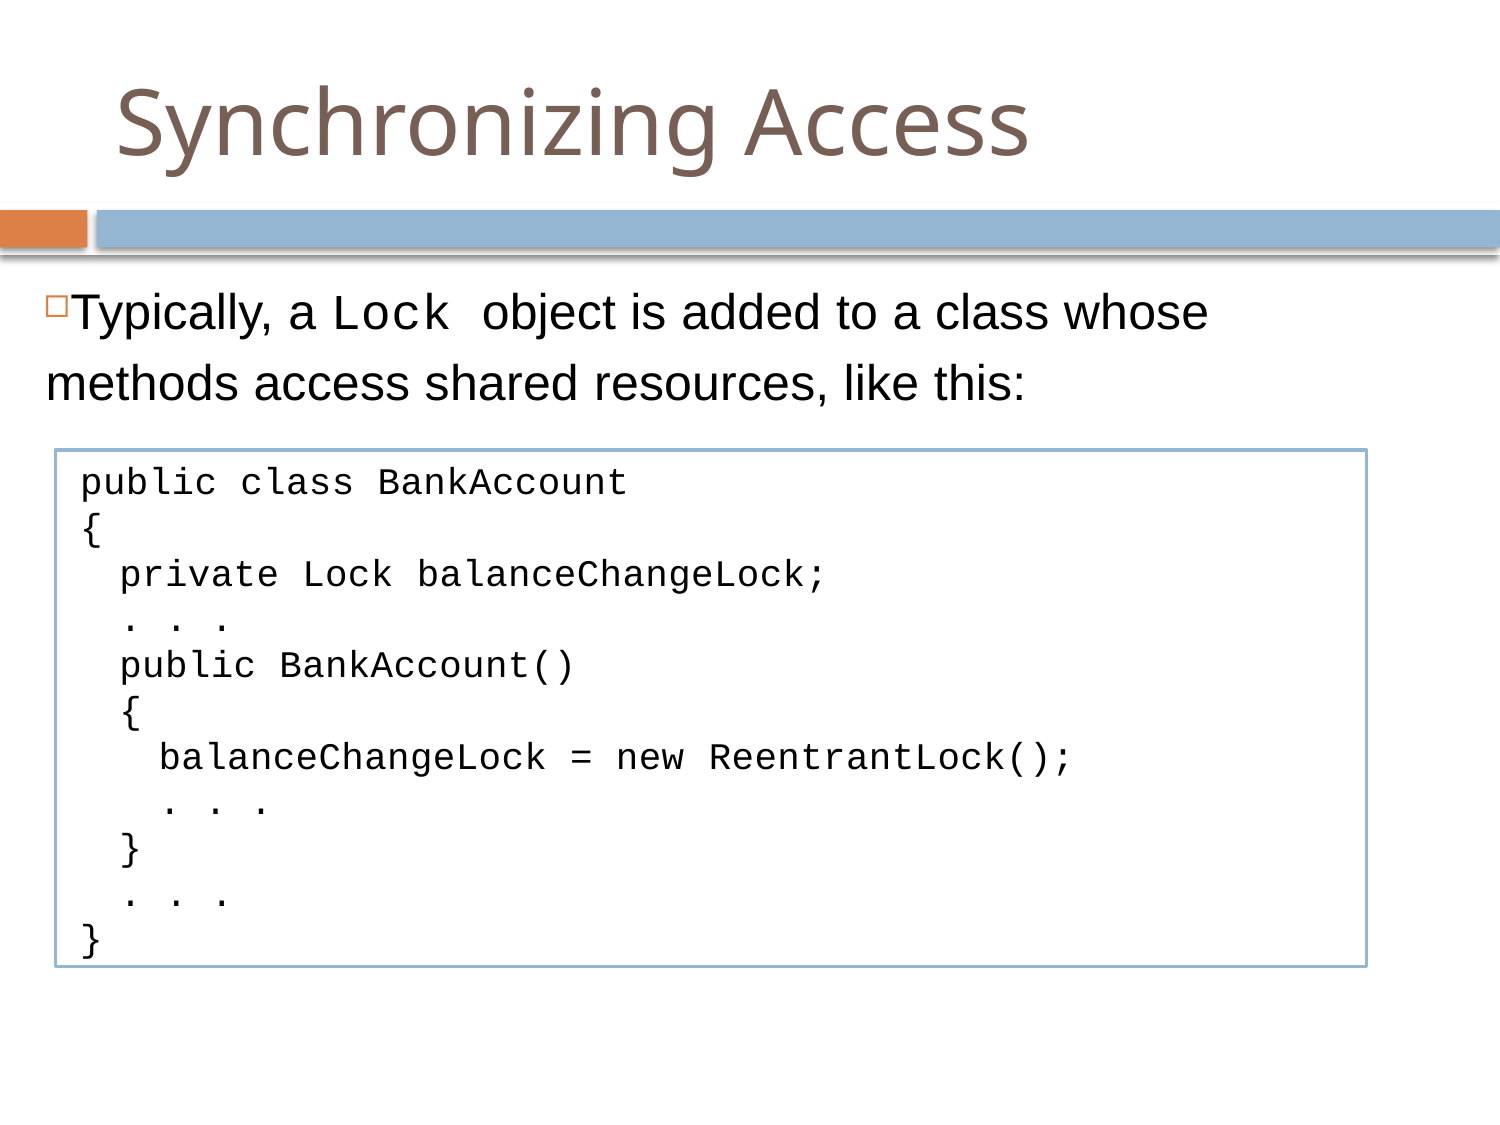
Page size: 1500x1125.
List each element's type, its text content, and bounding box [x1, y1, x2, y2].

title Synchronizing Access [100, 37, 1438, 200]
list Typically, a Lock object is added to a class whose methods access shared resources, like this: [28, 262, 1367, 1056]
text_box public class BankAccount { private Lock balanceChangeLock; . . . public BankAccount() { balanceChangeLock = new ReentrantLock(); . . . } . . . } [54, 448, 1368, 968]
